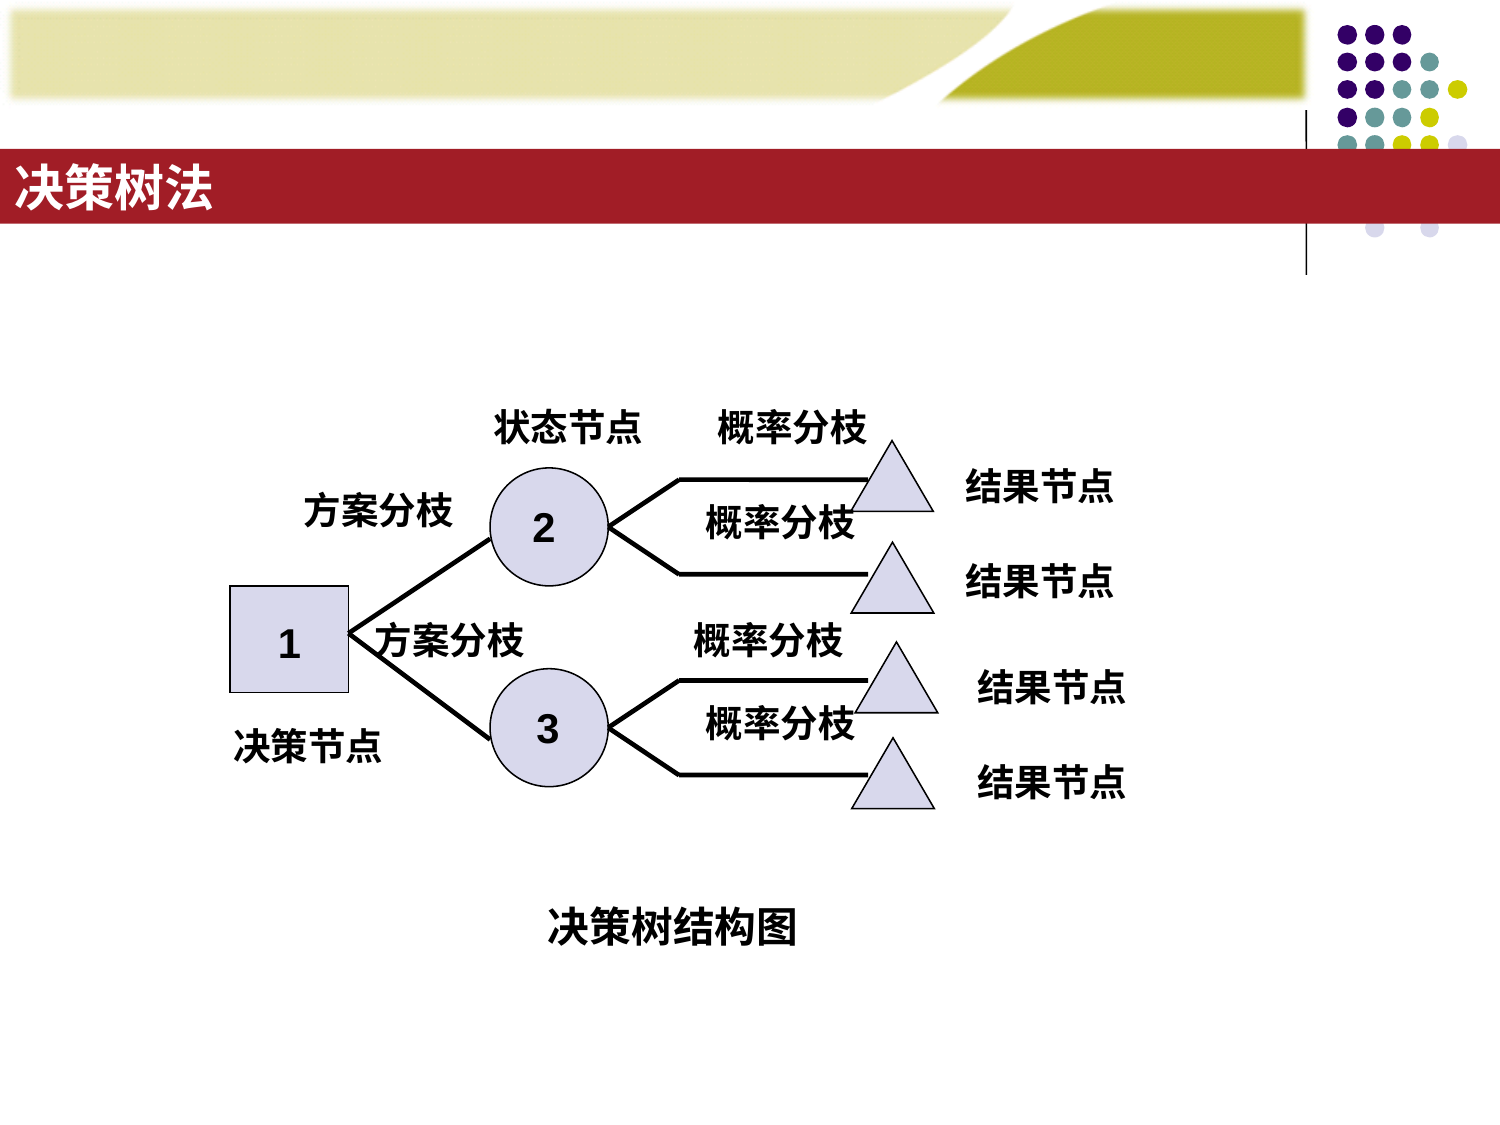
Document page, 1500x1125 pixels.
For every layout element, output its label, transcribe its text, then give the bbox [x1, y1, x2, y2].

picture [0, 0, 1322, 110]
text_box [218, 396, 1211, 812]
text_box 决策树结构图 [419, 893, 928, 958]
text_box 决策树法 [0, 148, 1500, 224]
